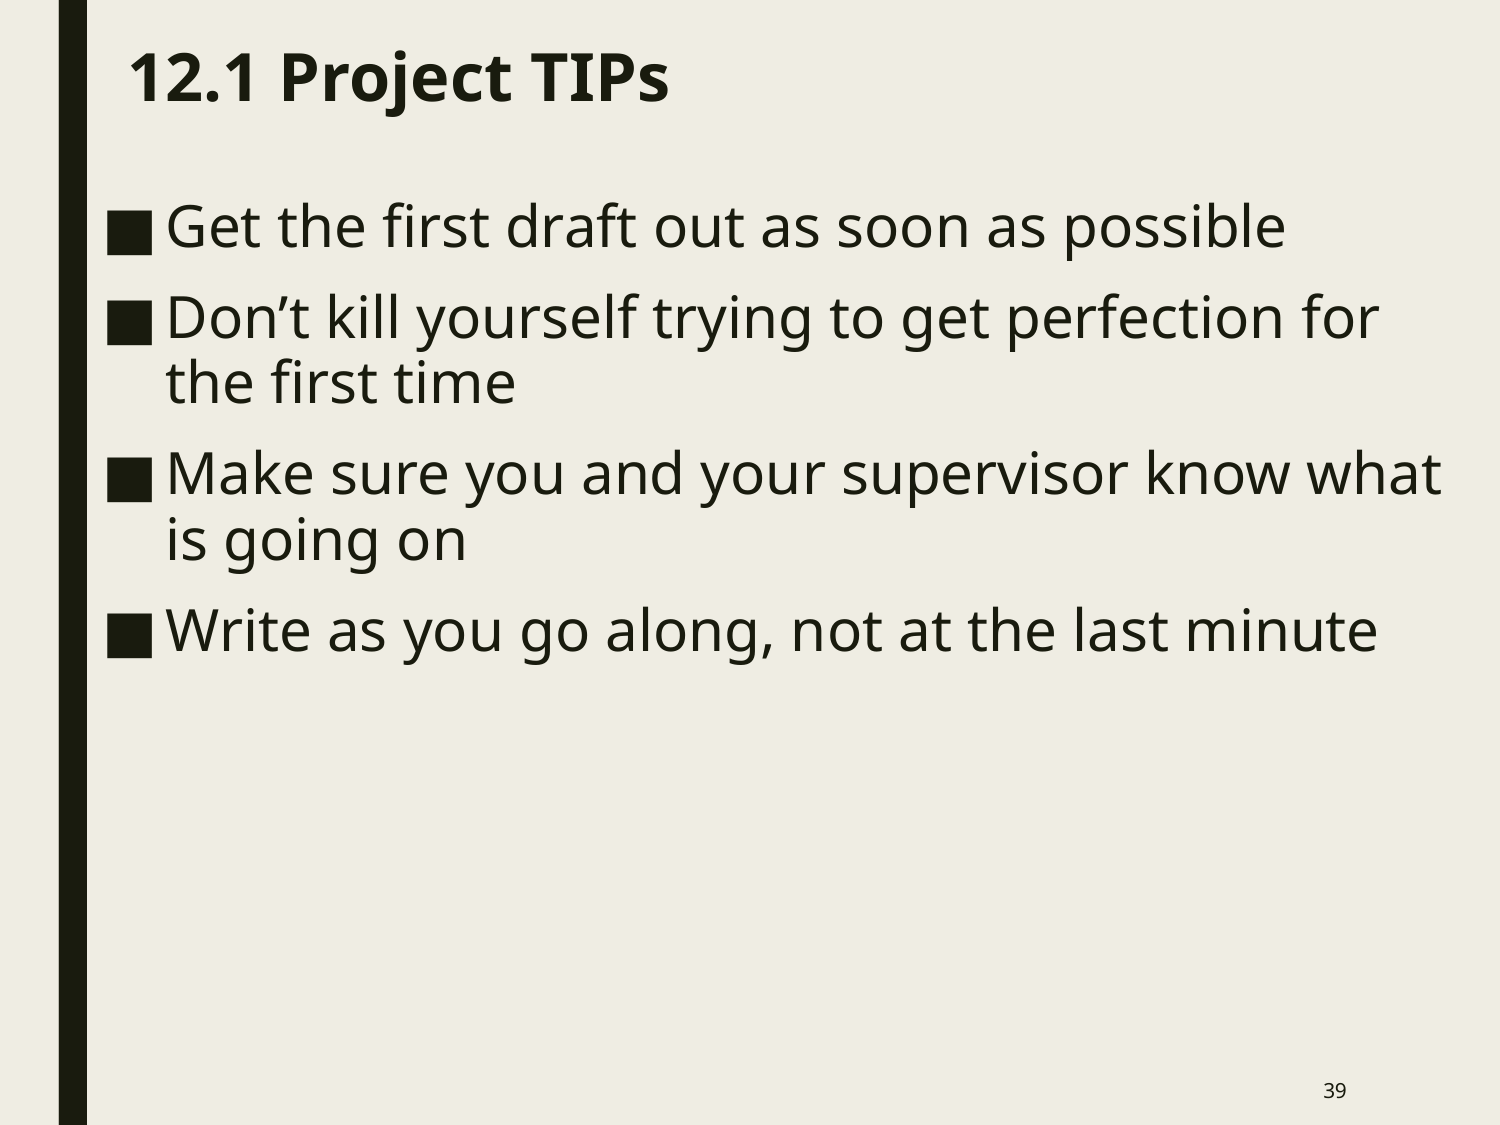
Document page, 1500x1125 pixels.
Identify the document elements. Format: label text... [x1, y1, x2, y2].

slide_number 39 [1165, 1058, 1362, 1125]
list Get the first draft out as soon as possible Don’t kill yourself trying to get perfection for the first time Make sure you and your supervisor know what is going on Write as you go along, not at the last minute [87, 187, 1465, 855]
title 12.1 Project TIPs [112, 37, 1294, 187]
